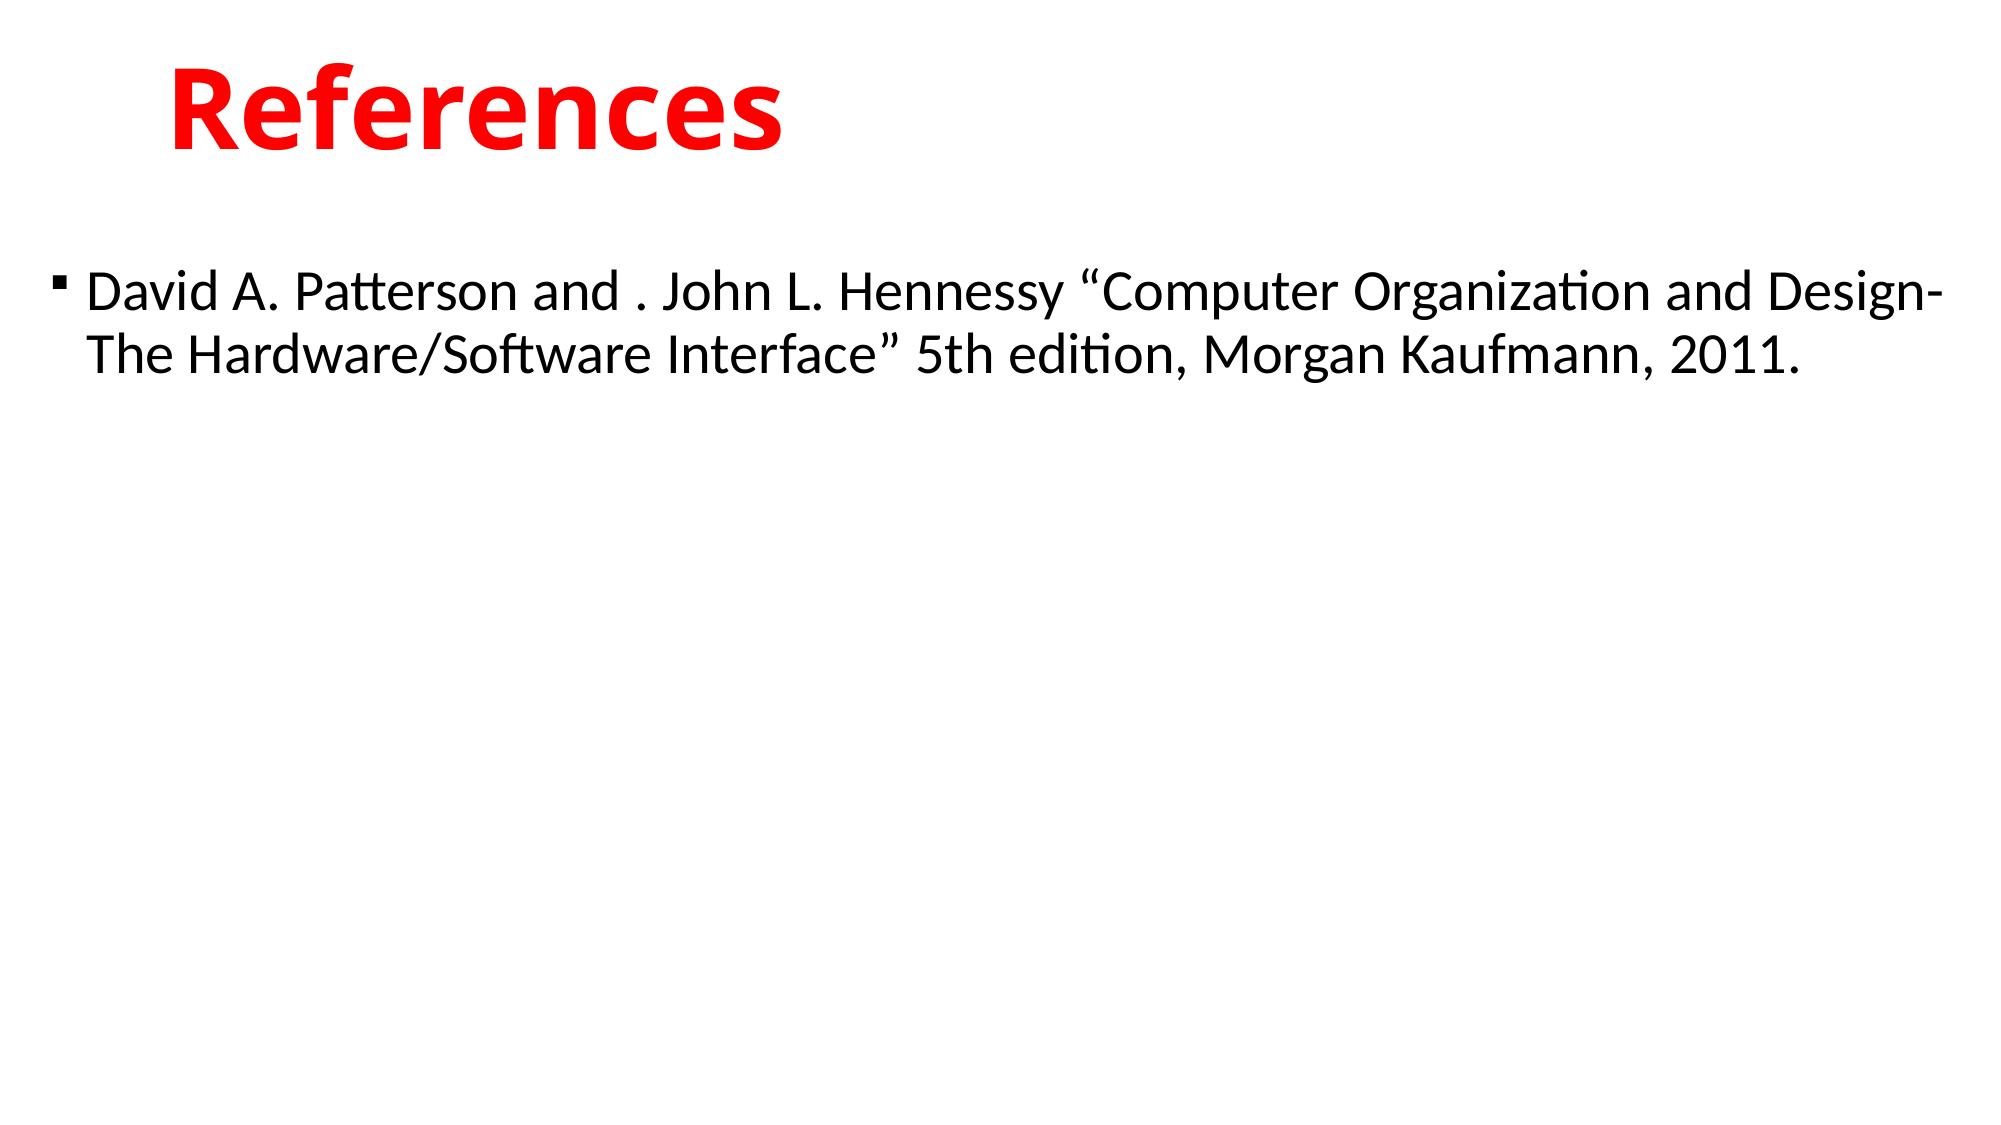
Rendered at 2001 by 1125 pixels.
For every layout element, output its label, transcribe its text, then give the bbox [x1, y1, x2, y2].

title References [0, 4, 2000, 222]
list David A. Patterson and . John L. Hennessy “Computer Organization and Design-The Hardware/Software Interface” 5th edition, Morgan Kaufmann, 2011. [34, 252, 1966, 1045]
